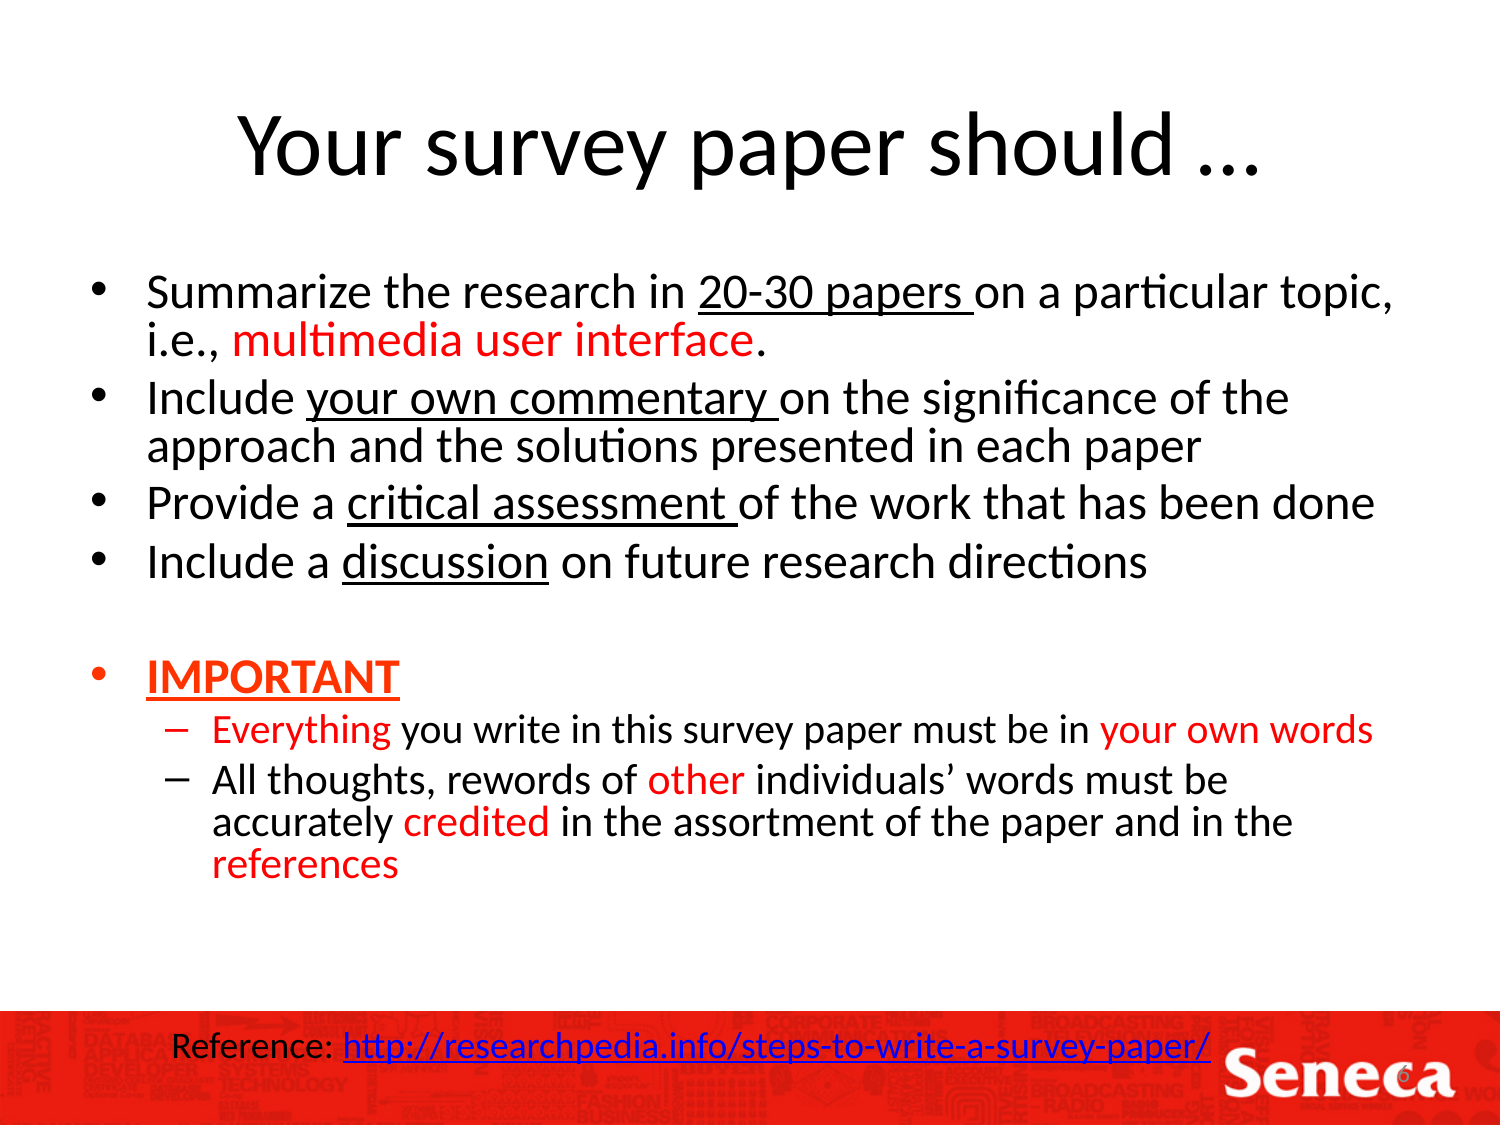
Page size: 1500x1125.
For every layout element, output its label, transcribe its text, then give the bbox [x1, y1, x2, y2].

title Your survey paper should … [75, 45, 1425, 233]
slide_number 6 [1074, 1042, 1425, 1103]
picture [0, 1011, 1500, 1125]
list Summarize the research in 20-30 papers on a particular topic, i.e., multimedia user interface. Include your own commentary on the significance of the approach and the solutions presented in each paper Provide a critical assessment of the work that has been done Include a discussion on future research directions IMPORTANT Everything you write in this survey paper must be in your own words All thoughts, rewords of other individuals’ words must be accurately credited in the assortment of the paper and in the references [75, 262, 1425, 1005]
text_box Reference: http://researchpedia.info/steps-to-write-a-survey-paper/ [156, 1013, 1235, 1073]
